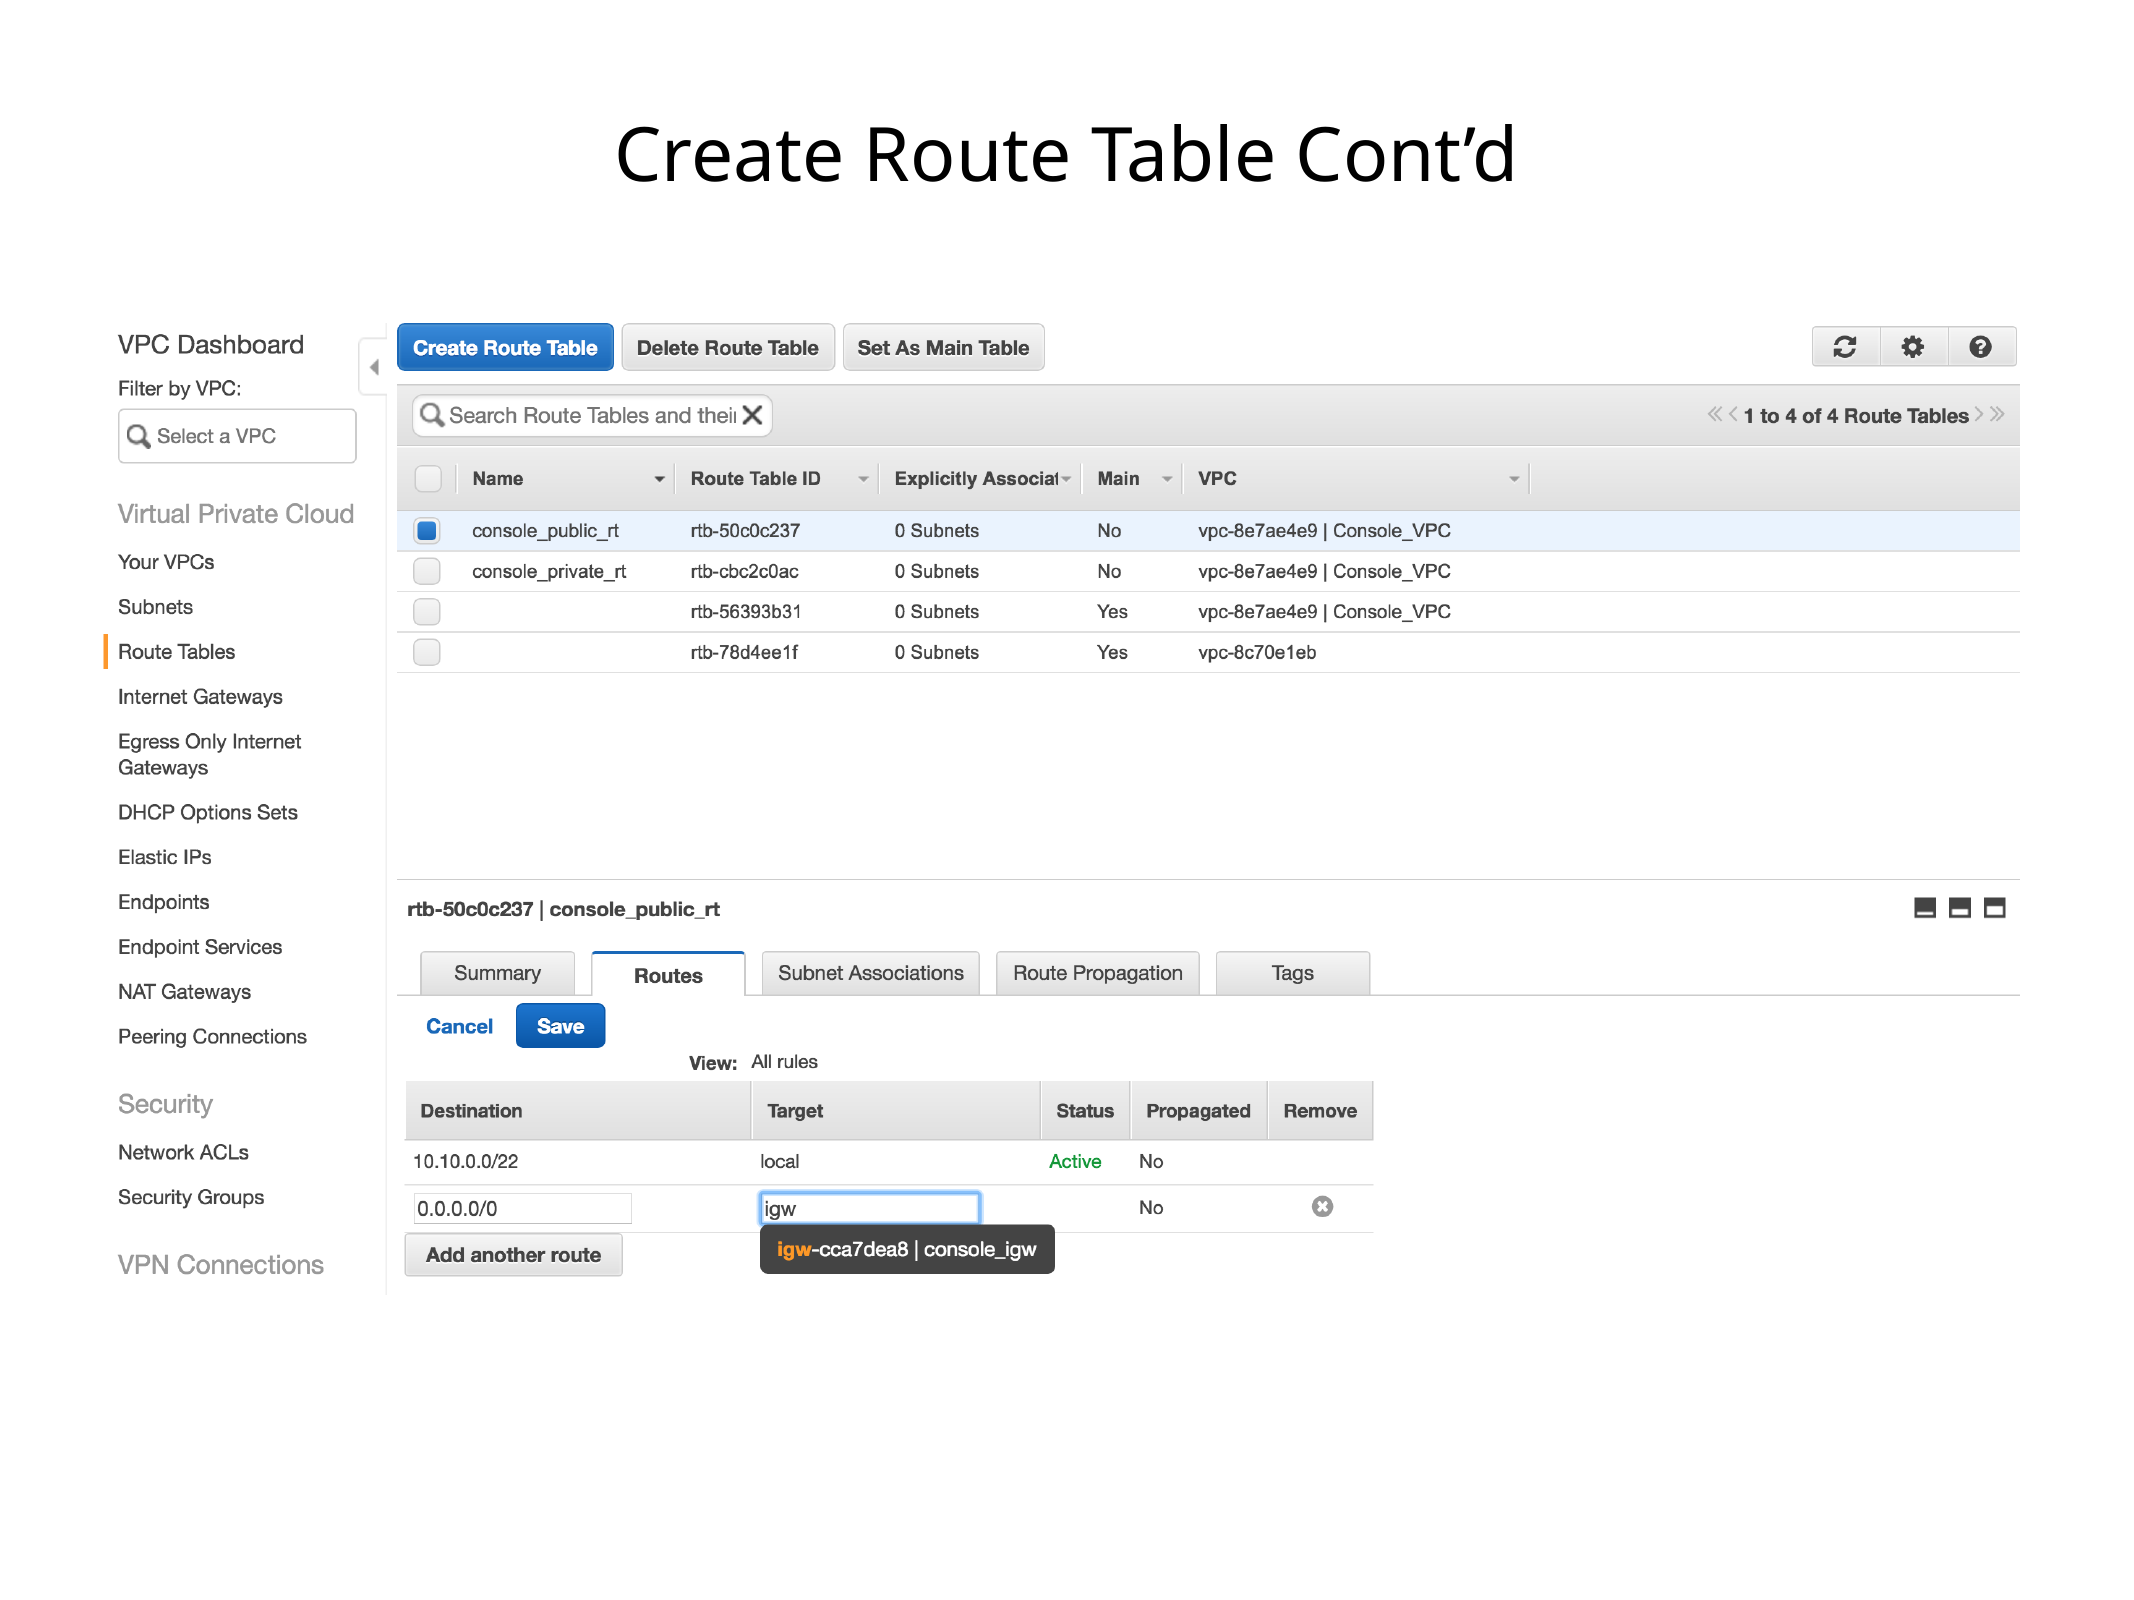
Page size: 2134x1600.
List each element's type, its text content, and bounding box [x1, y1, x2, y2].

picture [96, 304, 2037, 1296]
text_box Create Route Table Cont’d [0, 97, 2134, 205]
